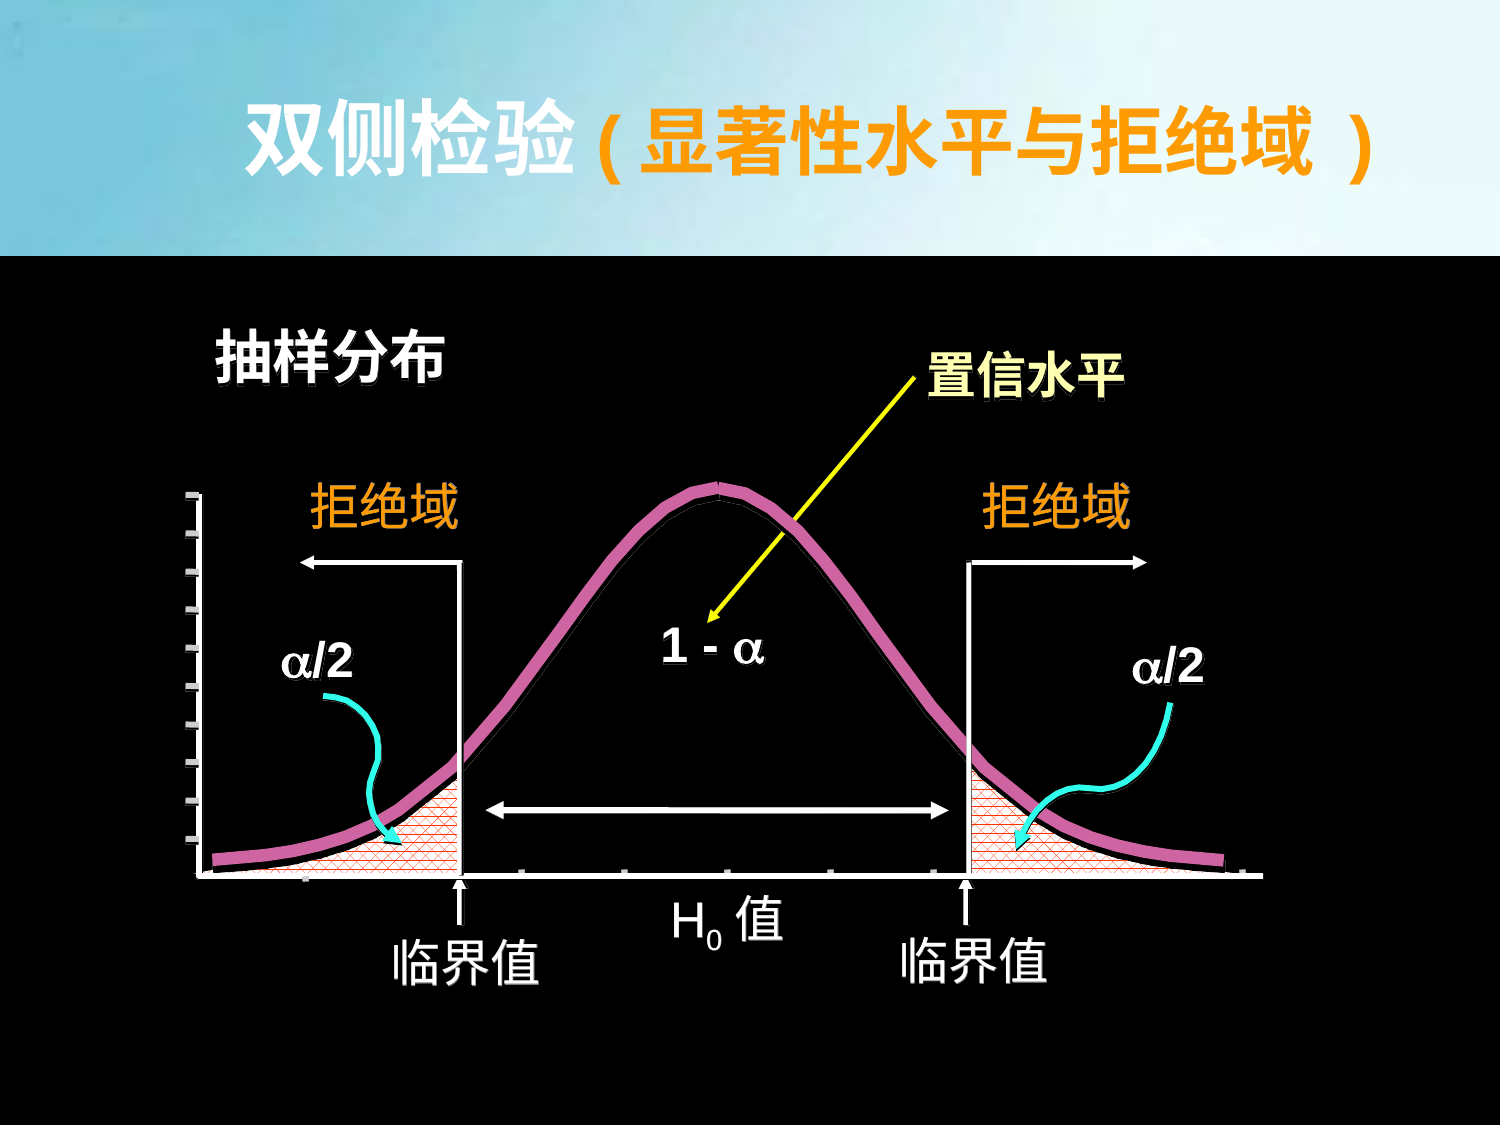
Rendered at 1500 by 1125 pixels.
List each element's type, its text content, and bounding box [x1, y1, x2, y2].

picture [0, 0, 1500, 256]
text_box [0, 256, 1500, 1125]
title 双侧检验(显著性水平与拒绝域 ) [192, 37, 1425, 245]
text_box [112, 312, 1263, 992]
